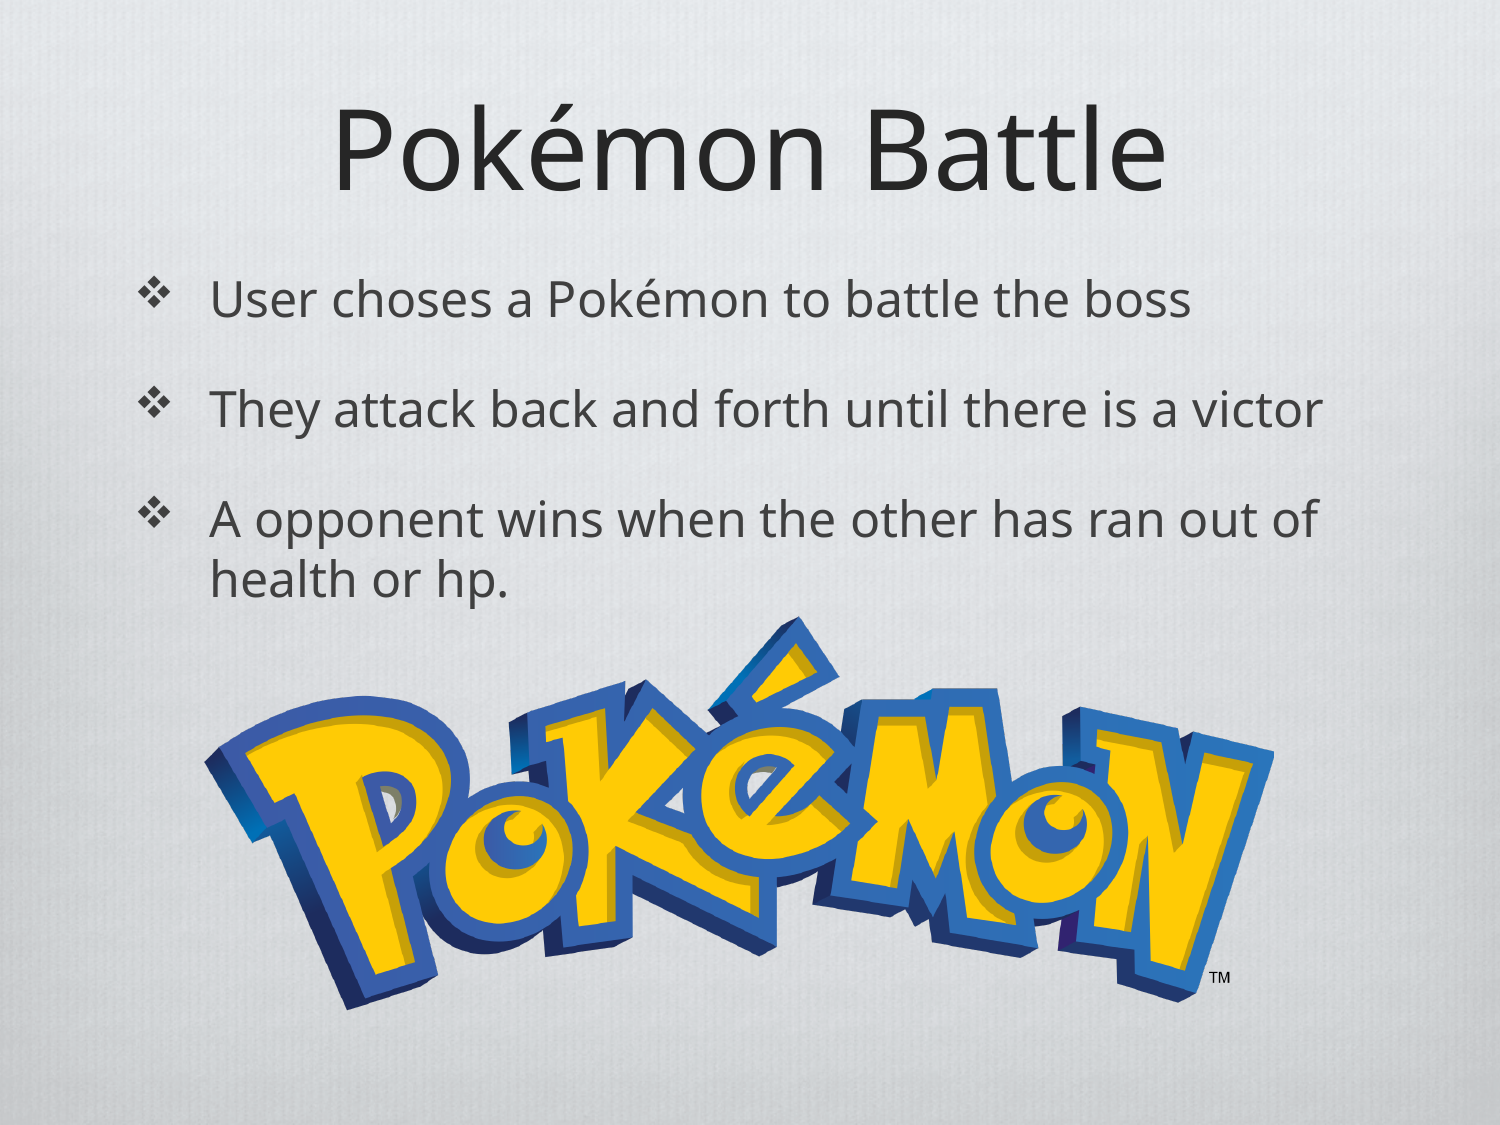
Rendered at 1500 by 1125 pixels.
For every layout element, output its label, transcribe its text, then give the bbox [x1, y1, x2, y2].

list User choses a Pokémon to battle the boss They attack back and forth until there is a victor A opponent wins when the other has ran out of health or hp. [119, 260, 1381, 1011]
picture [203, 615, 1275, 1012]
title Pokémon Battle [119, 51, 1381, 240]
